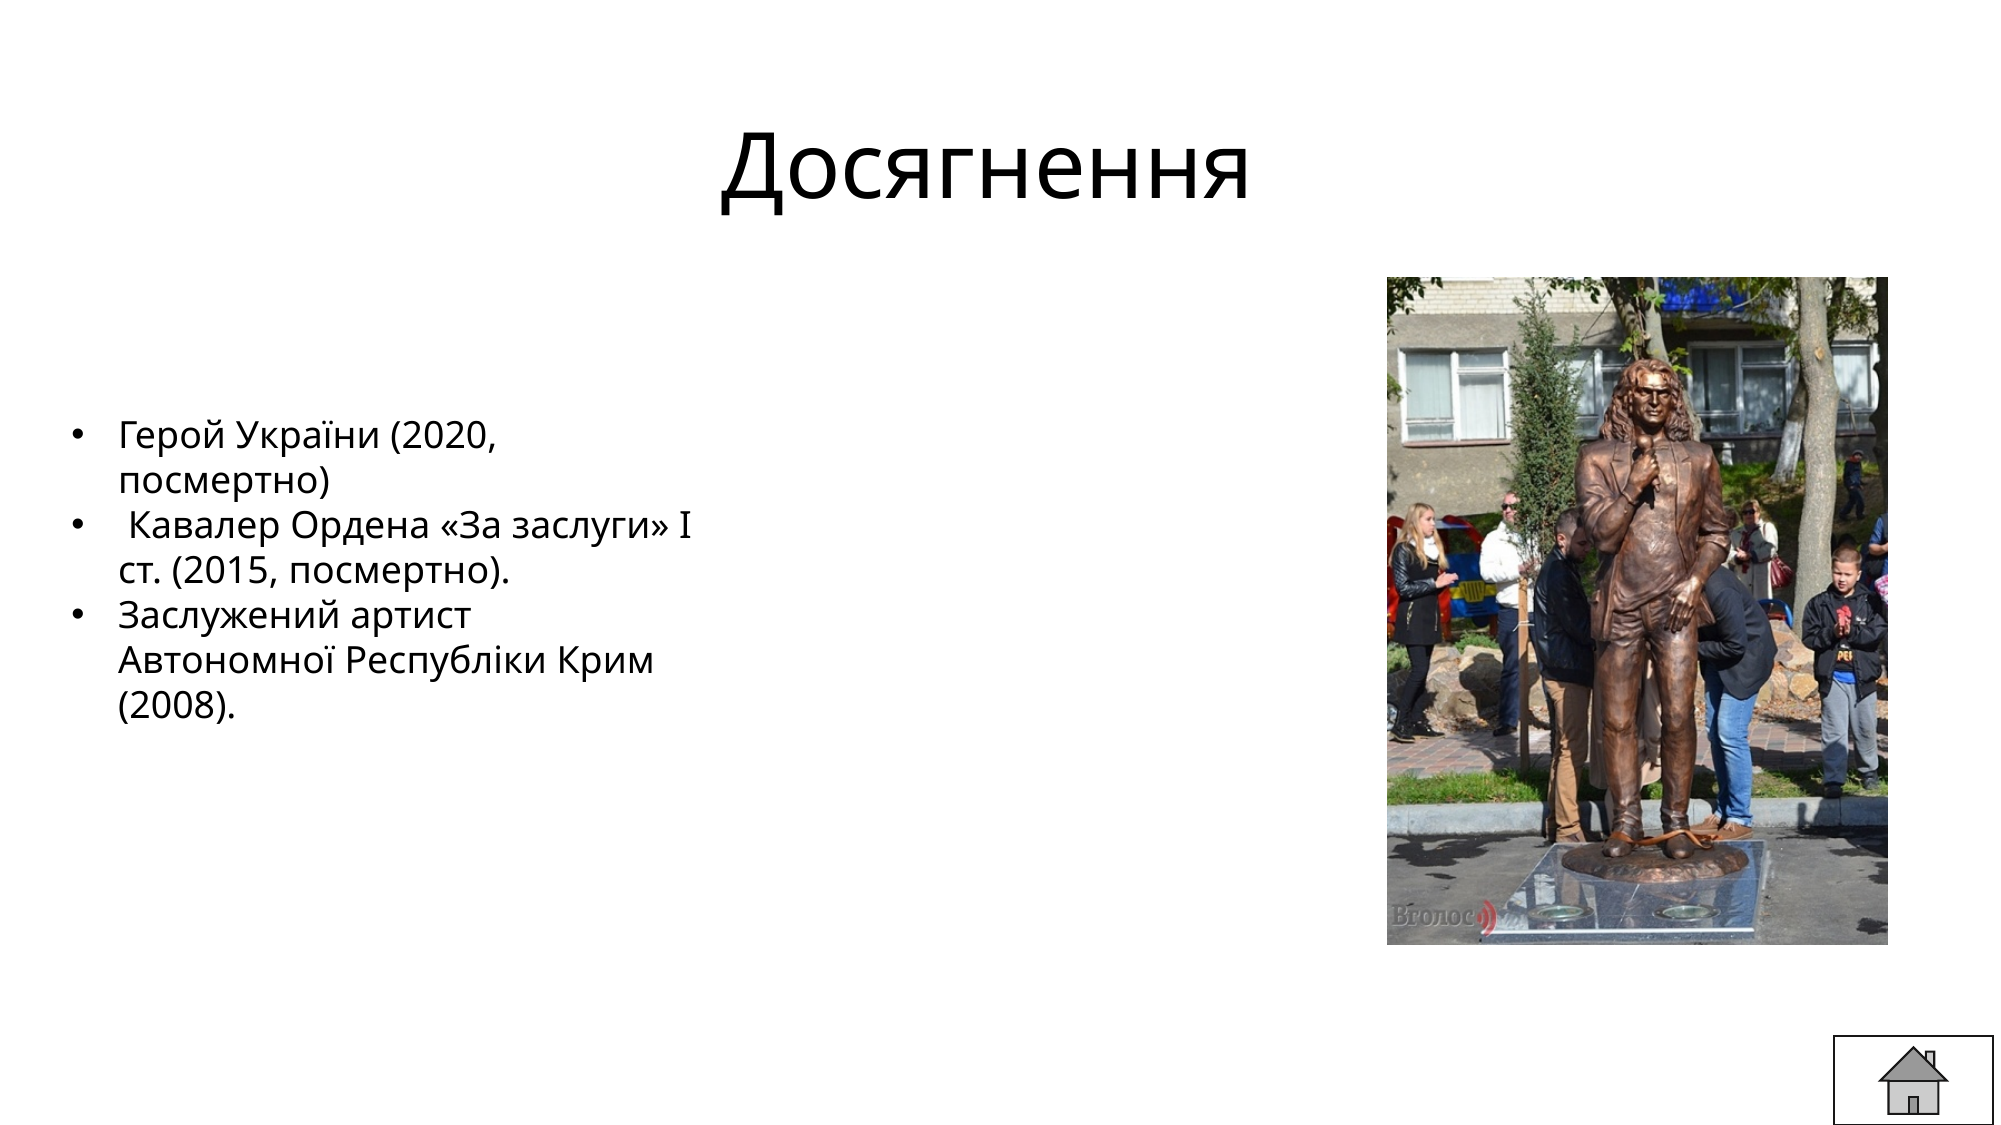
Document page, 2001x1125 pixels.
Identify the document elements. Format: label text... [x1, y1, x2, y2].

text_box Герой України (2020, посмертно) Кавалер Ордена «За заслуги» I ст. (2015, посмертно). Заслужений артист Автономної Республіки Крим (2008). [56, 403, 708, 733]
picture [1386, 277, 1888, 945]
title Досягнення [137, 59, 1863, 278]
text_box [1833, 1035, 1994, 1125]
